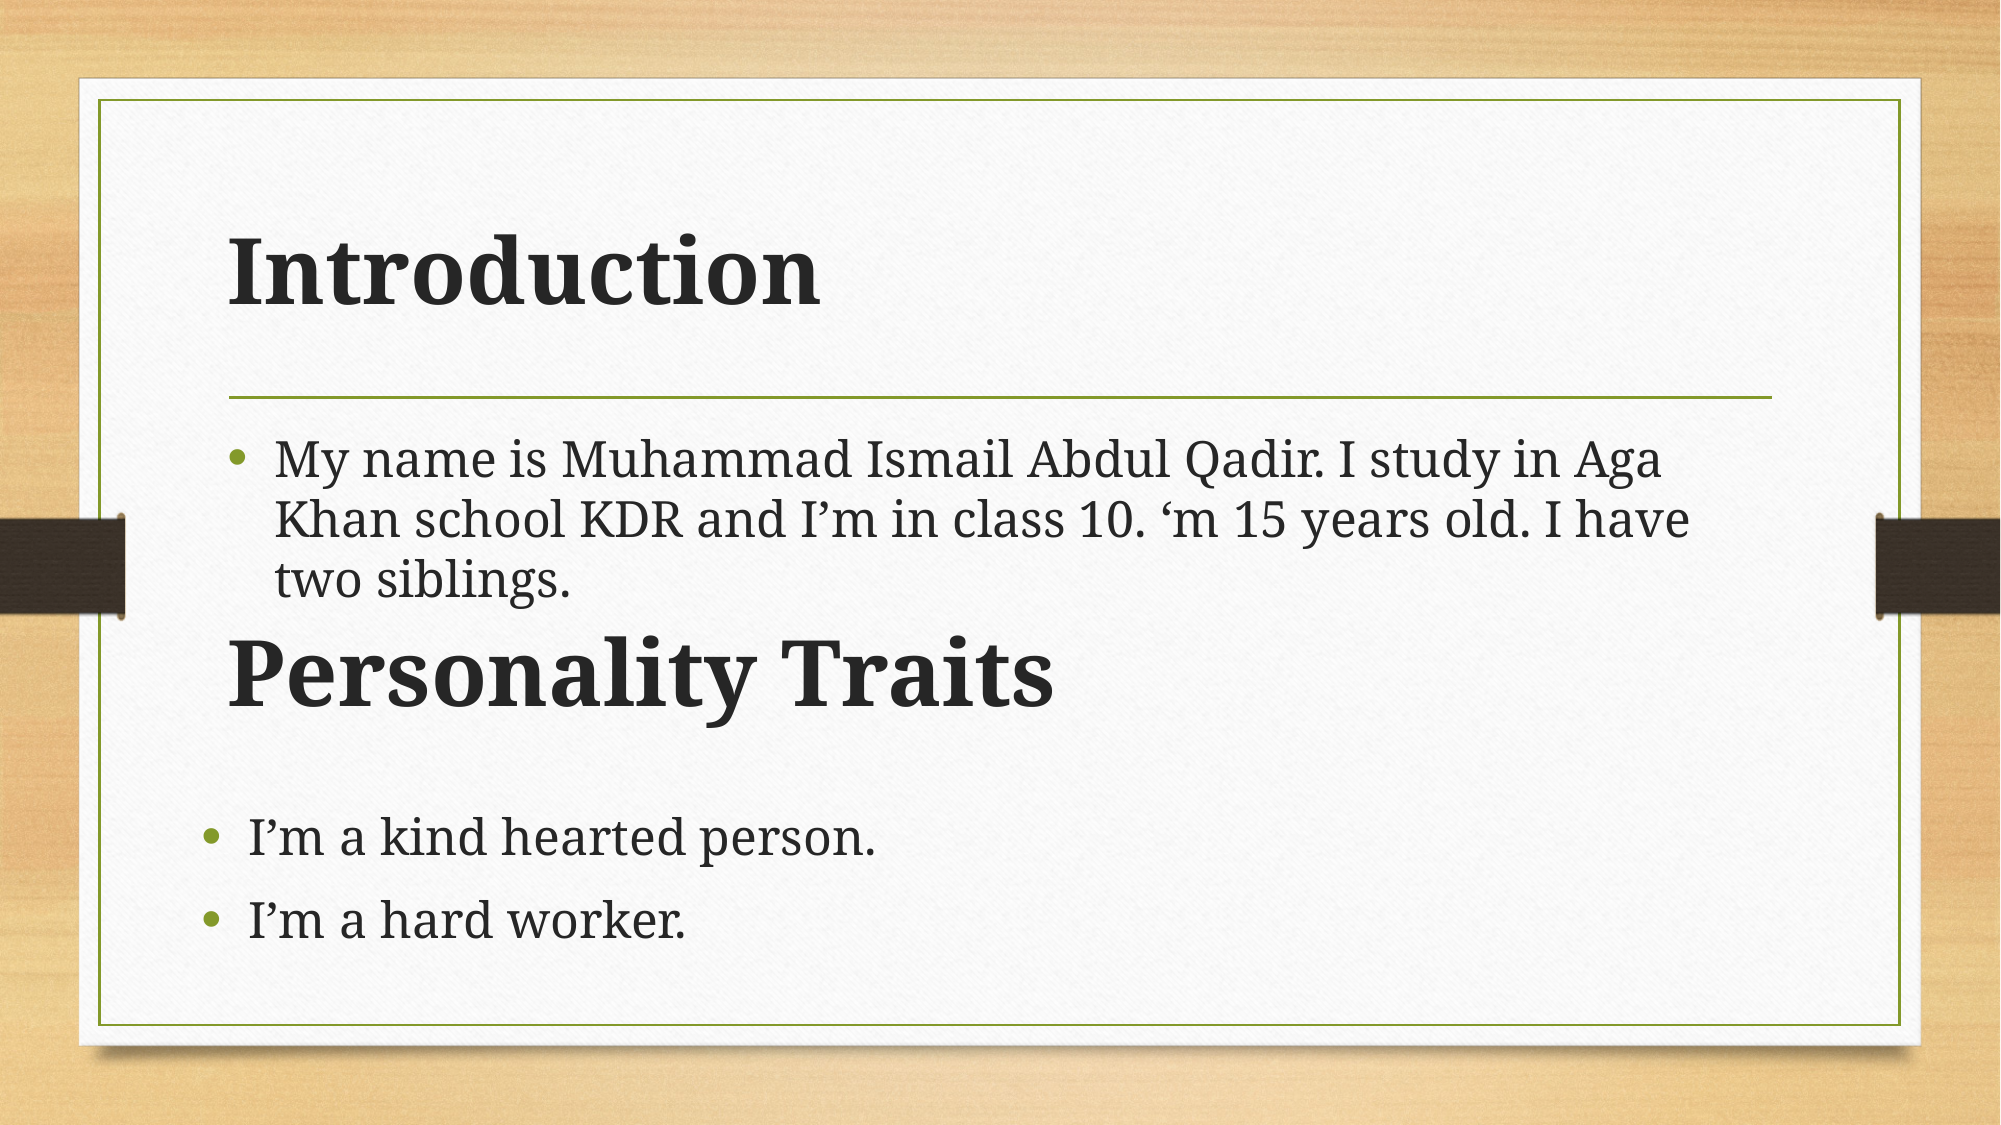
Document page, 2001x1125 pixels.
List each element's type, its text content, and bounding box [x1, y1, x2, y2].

title Personality Traits [212, 562, 1788, 777]
title Introduction [212, 161, 1788, 375]
list I’m a kind hearted person. I’m a hard worker. [186, 798, 1762, 1013]
picture [0, 0, 2001, 1125]
list My name is Muhammad Ismail Abdul Qadir. I study in Aga Khan school KDR and I’m in class 10. ‘m 15 years old. I have two siblings. [212, 419, 1788, 562]
